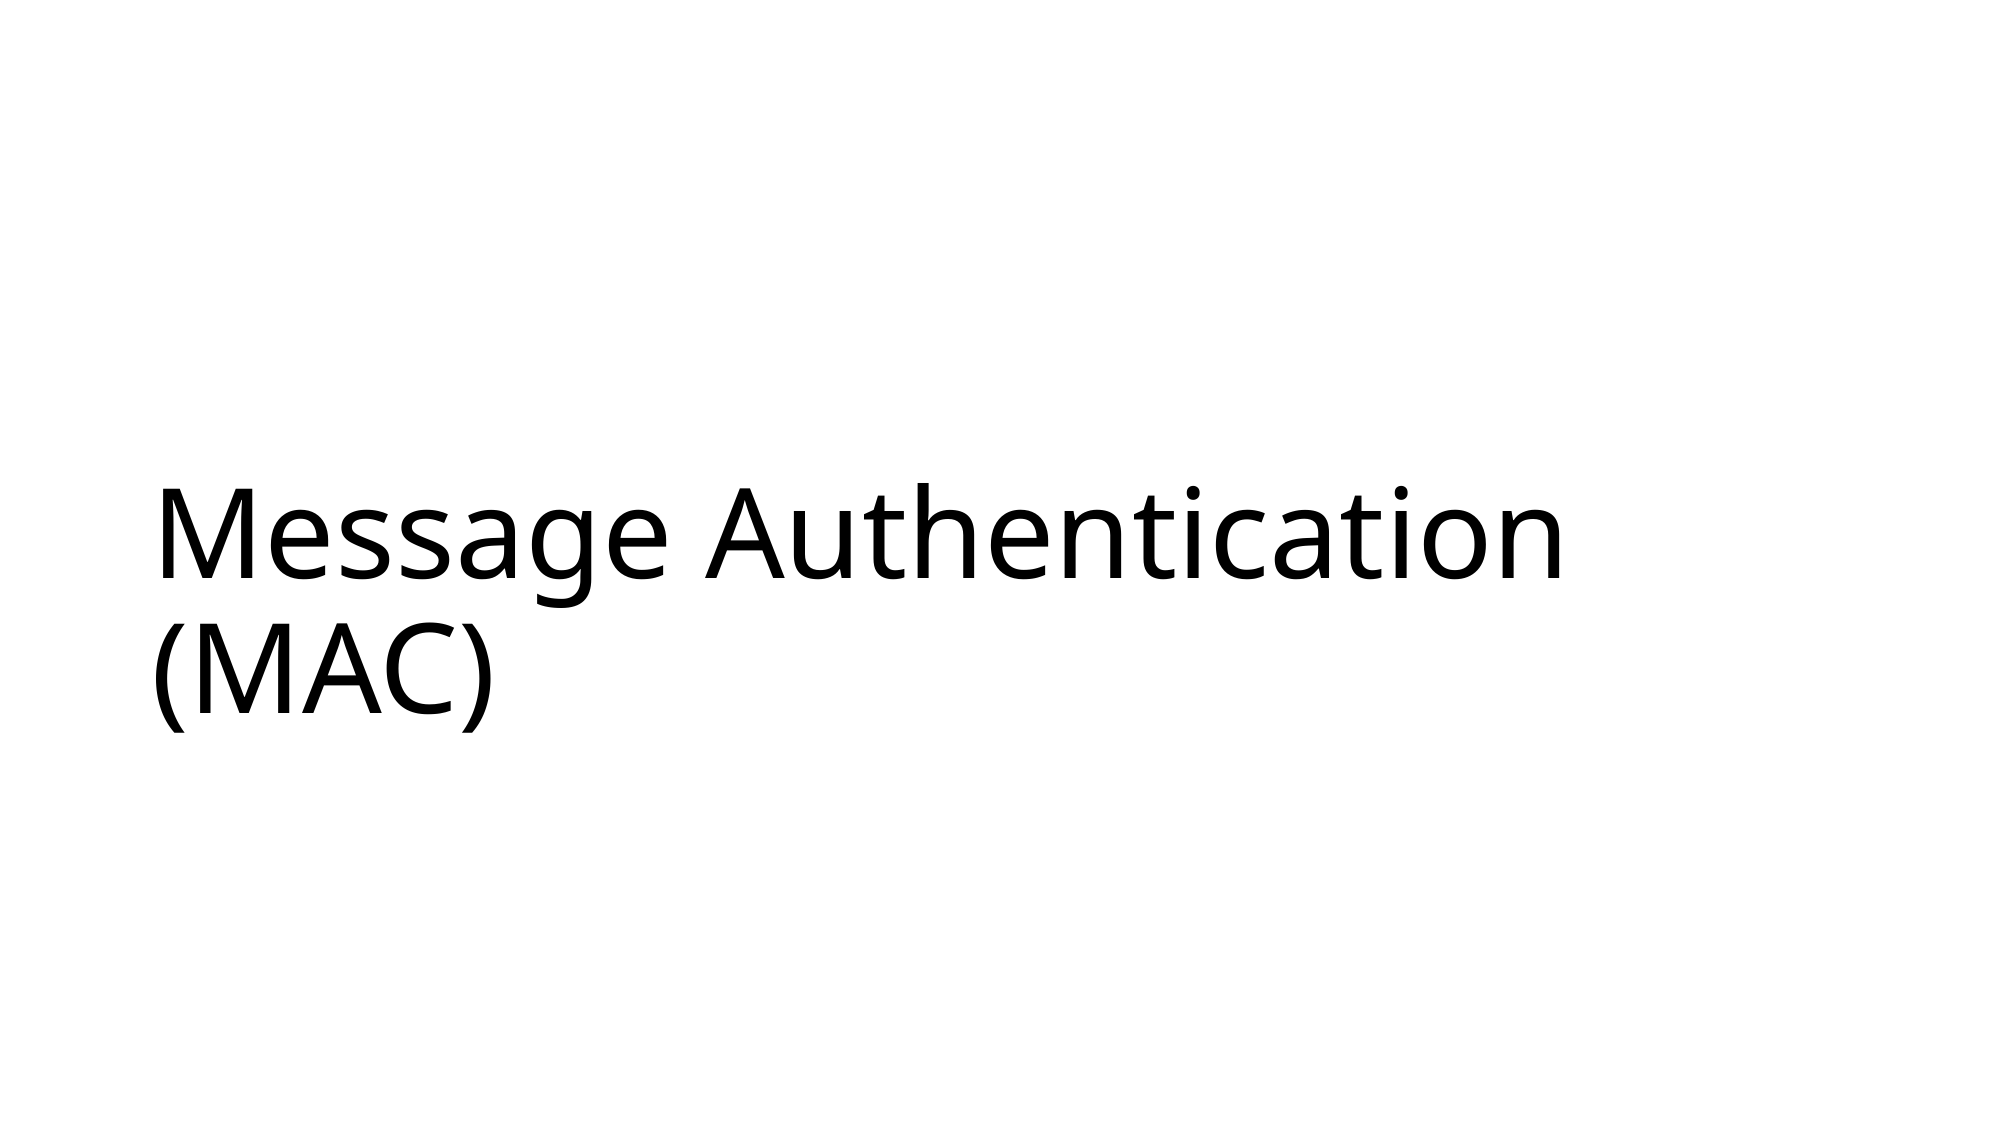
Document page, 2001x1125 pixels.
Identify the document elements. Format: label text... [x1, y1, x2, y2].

title Message Authentication (MAC) [136, 280, 1862, 749]
